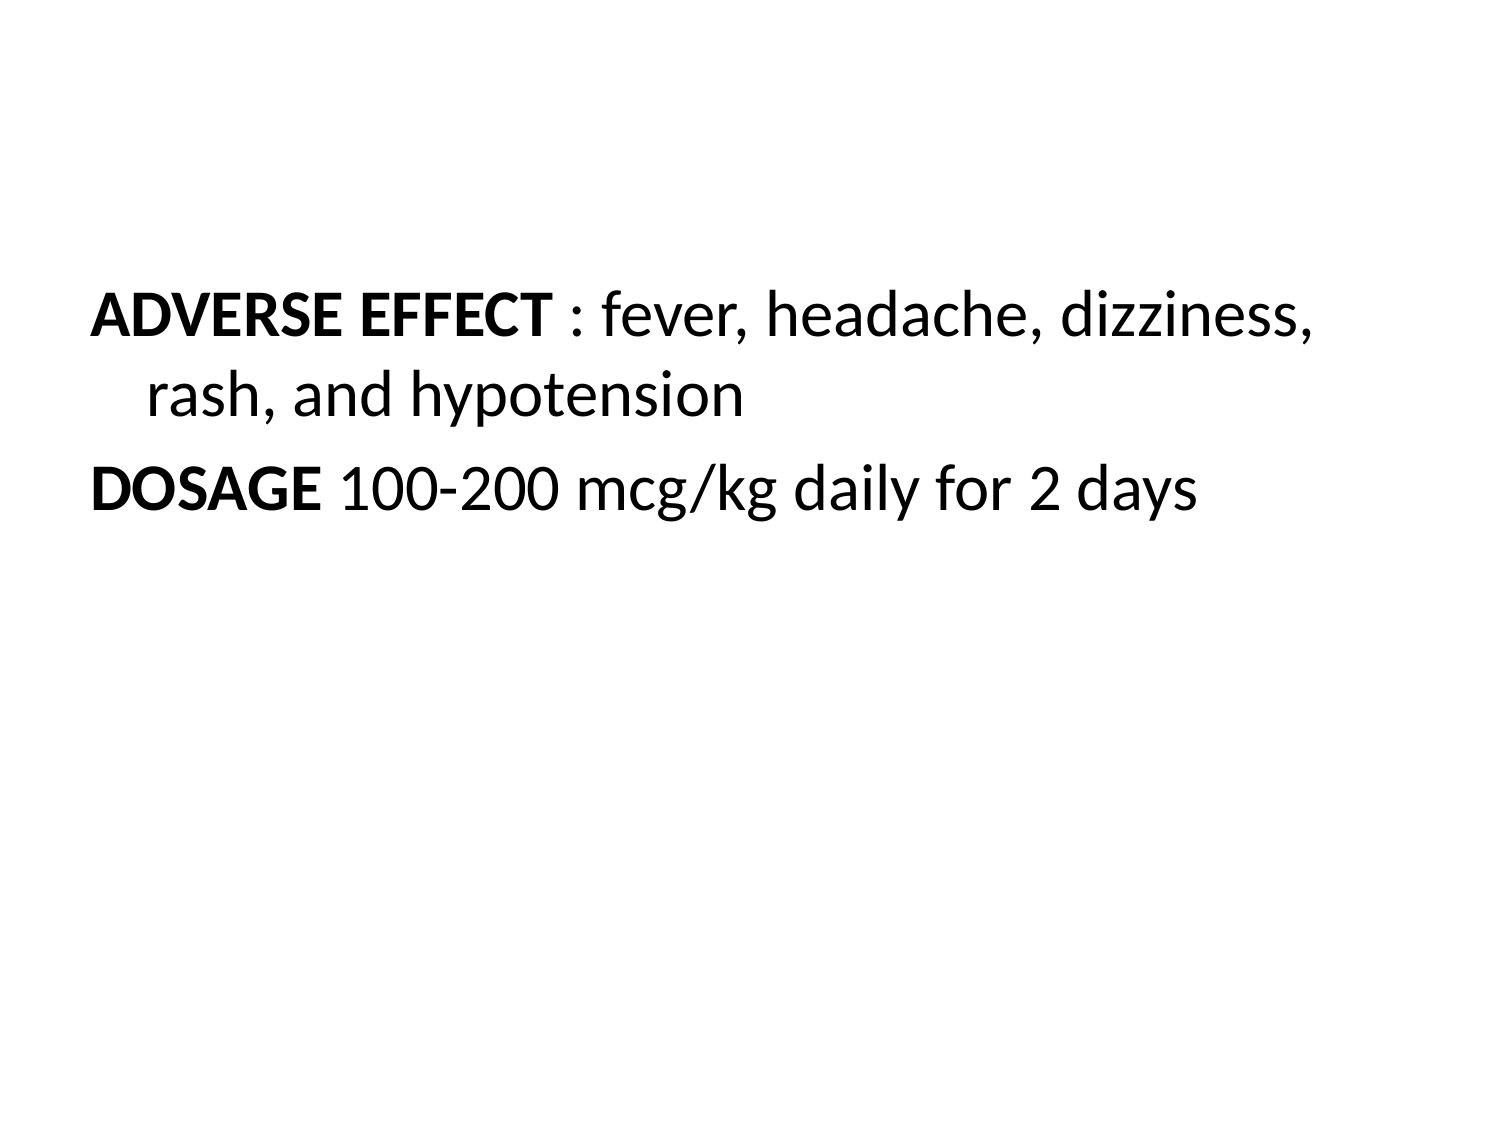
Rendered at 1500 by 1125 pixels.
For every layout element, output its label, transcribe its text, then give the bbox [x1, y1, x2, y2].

list ADVERSE EFFECT : fever, headache, dizziness, rash, and hypotension DOSAGE 100-200 mcg/kg daily for 2 days [75, 262, 1425, 1005]
